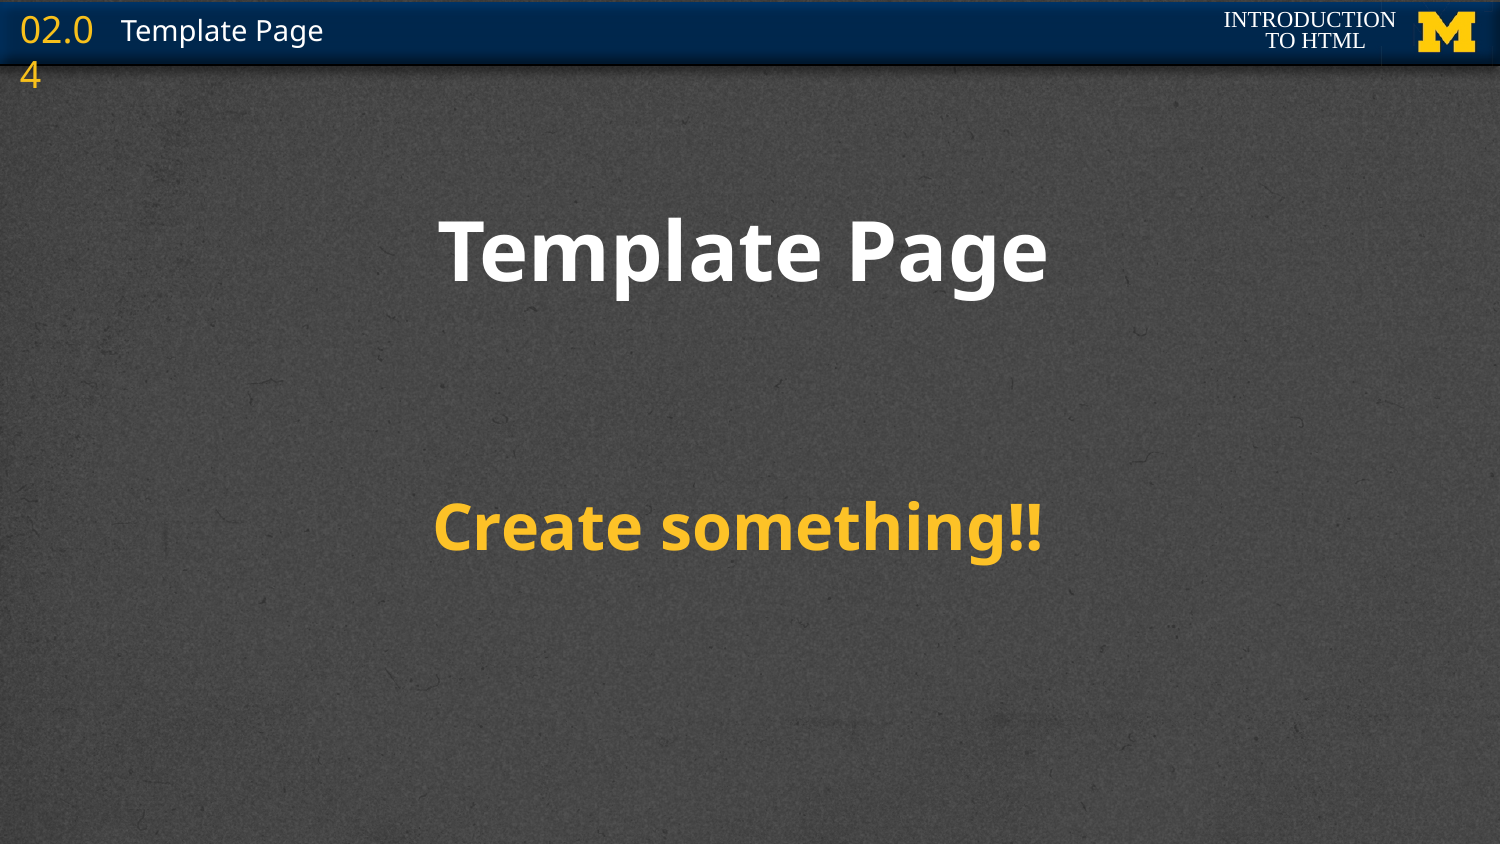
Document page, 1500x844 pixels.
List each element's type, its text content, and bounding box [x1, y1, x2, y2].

title Template Page [43, 190, 1445, 443]
picture [0, 0, 1500, 844]
subtitle Create something!! [120, 478, 1357, 694]
